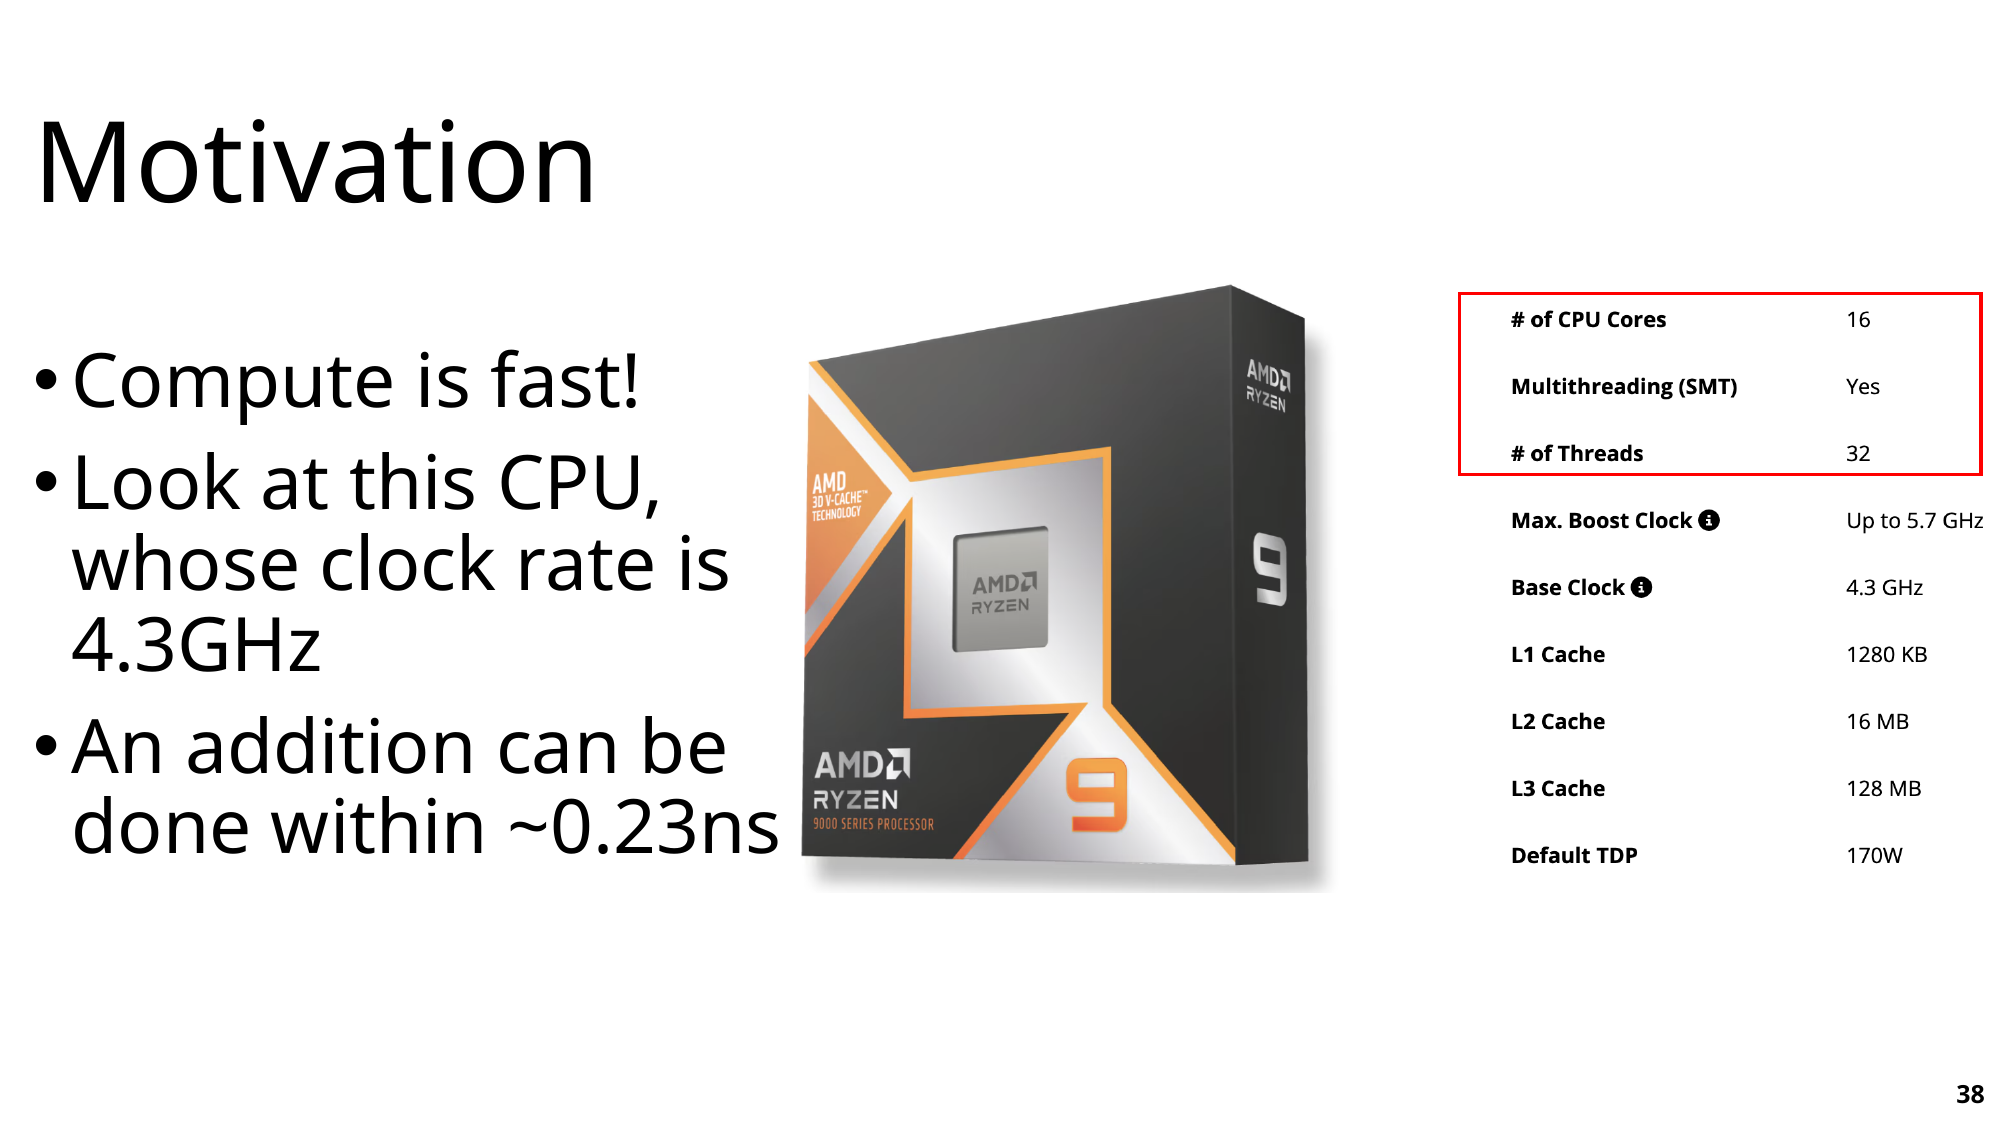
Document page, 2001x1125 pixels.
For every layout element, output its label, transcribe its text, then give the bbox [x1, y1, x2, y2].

picture [768, 273, 2000, 894]
slide_number 38 [1550, 1065, 2000, 1125]
title Motivation [18, 56, 1744, 275]
list Compute is fast! Look at this CPU, whose clock rate is 4.3GHz An addition can be done within ~0.23ns [18, 335, 884, 1049]
